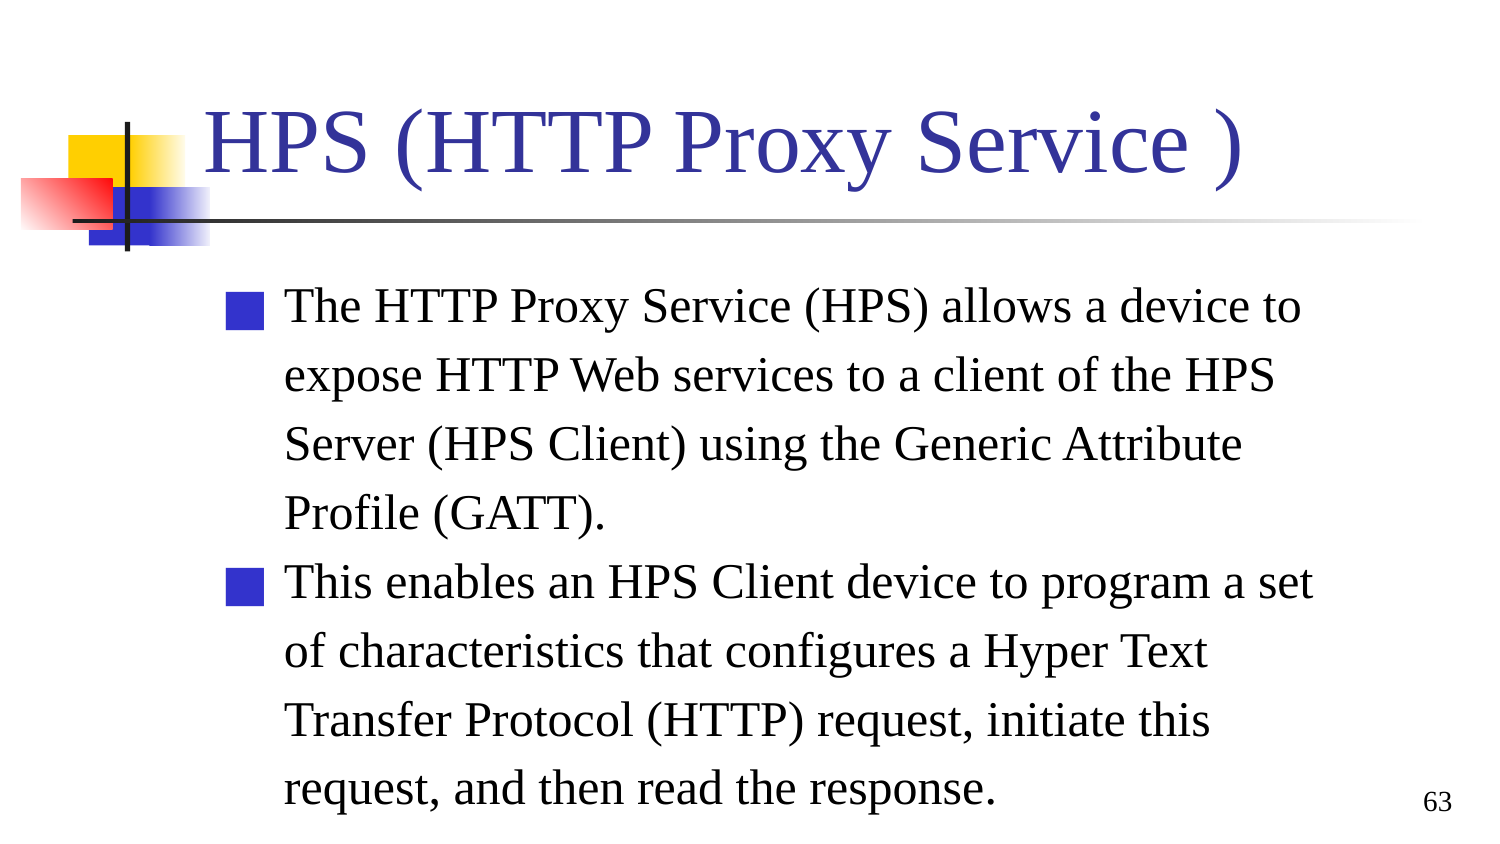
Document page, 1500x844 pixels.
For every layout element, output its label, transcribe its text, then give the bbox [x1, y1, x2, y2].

title HPS (HTTP Proxy Service ) [188, 26, 1468, 207]
slide_number 63 [1155, 768, 1468, 825]
list The HTTP Proxy Service (HPS) allows a device to expose HTTP Web services to a client of the HPS Server (HPS Client) using the Generic Attribute Profile (GATT). This enables an HPS Client device to program a set of characteristics that configures a Hyper Text Transfer Protocol (HTTP) request, initiate this request, and then read the response. [193, 248, 1349, 802]
